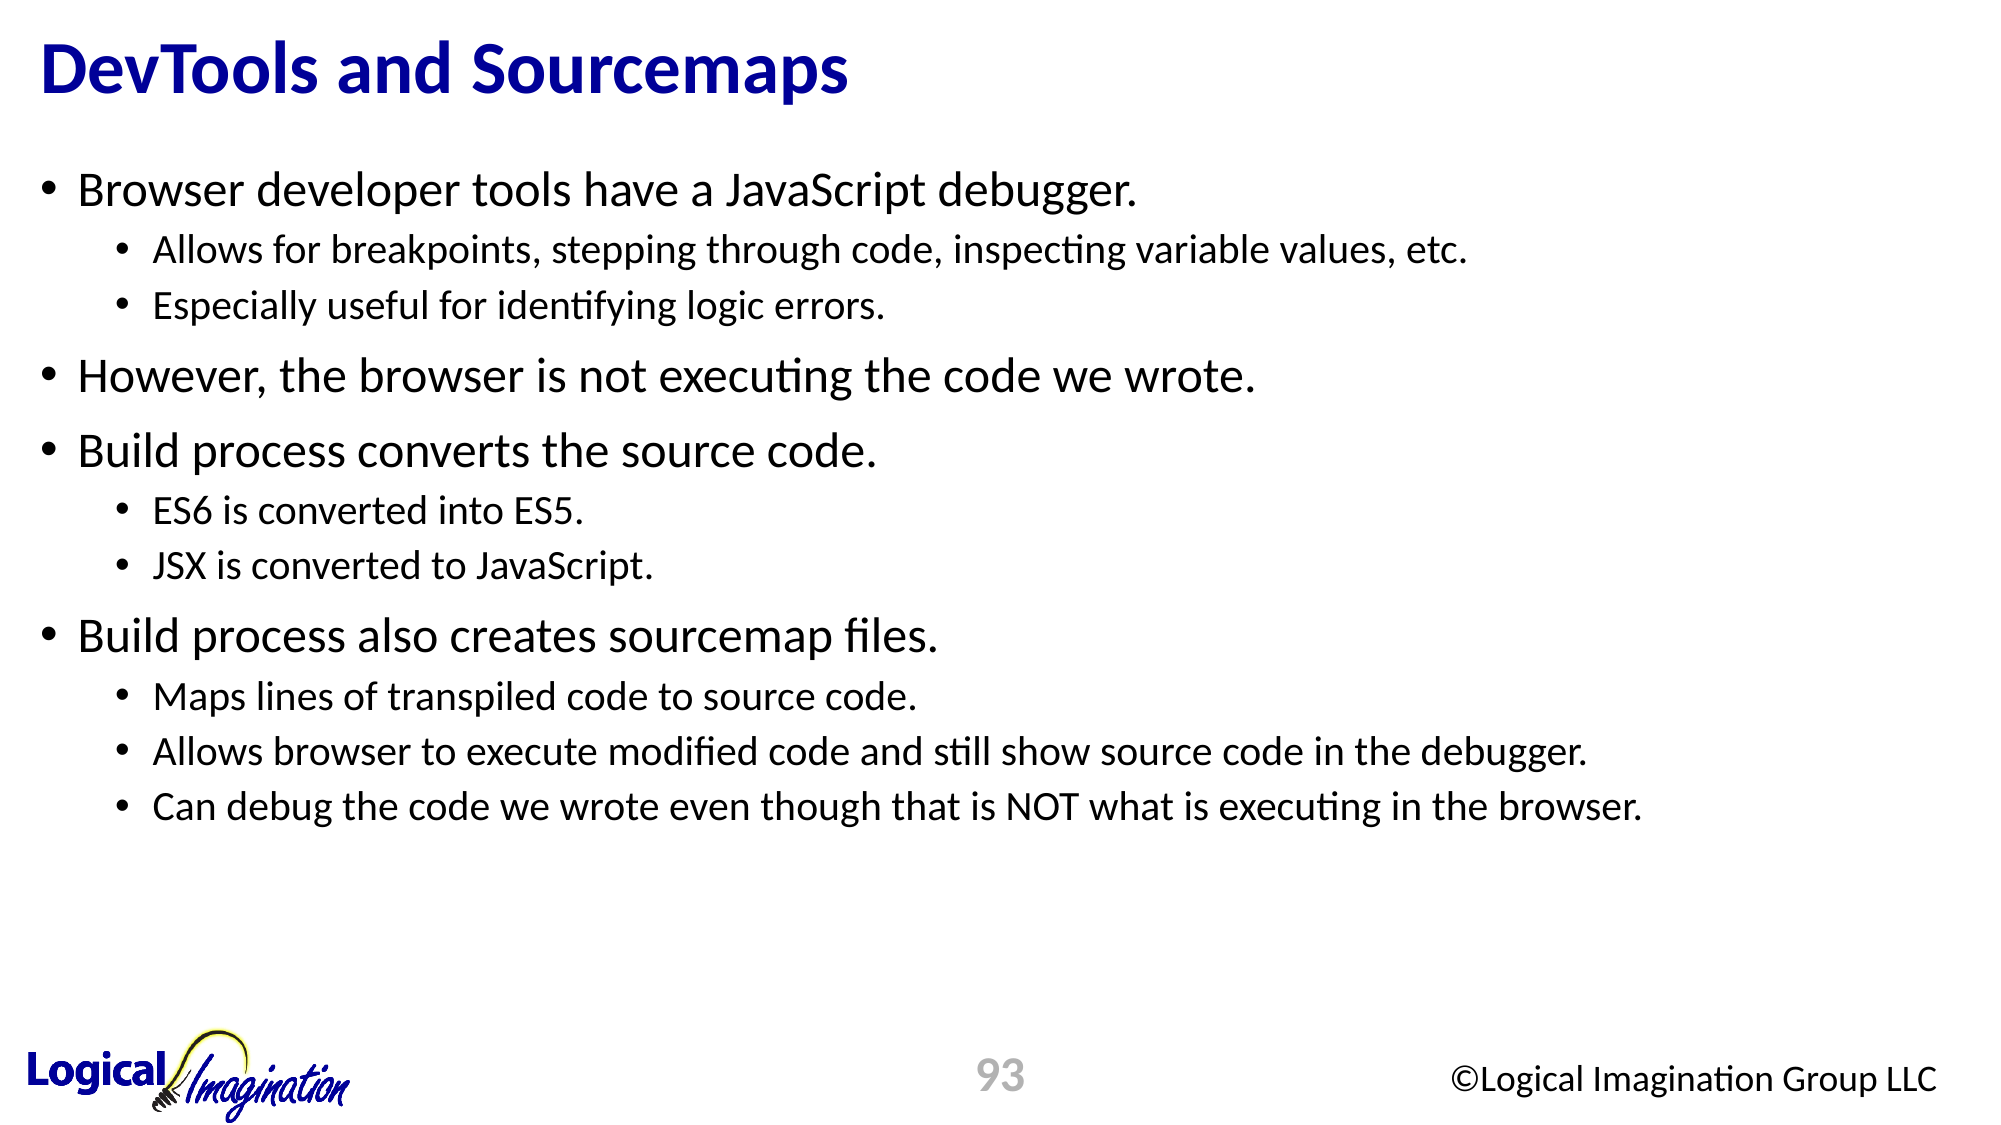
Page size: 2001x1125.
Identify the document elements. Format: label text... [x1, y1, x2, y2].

picture [25, 1025, 350, 1125]
slide_number 93 [902, 1035, 1098, 1108]
list Browser developer tools have a JavaScript debugger. Allows for breakpoints, stepping through code, inspecting variable values, etc. Especially useful for identifying logic errors. However, the browser is not executing the code we wrote. Build process converts the source code. ES6 is converted into ES5. JSX is converted to JavaScript. Build process also creates sourcemap files. Maps lines of transpiled code to source code. Allows browser to execute modified code and still show source code in the debugger. Can debug the code we wrote even though that is NOT what is executing in the browser. [24, 155, 1957, 1000]
title DevTools and Sourcemaps [25, 21, 1957, 130]
